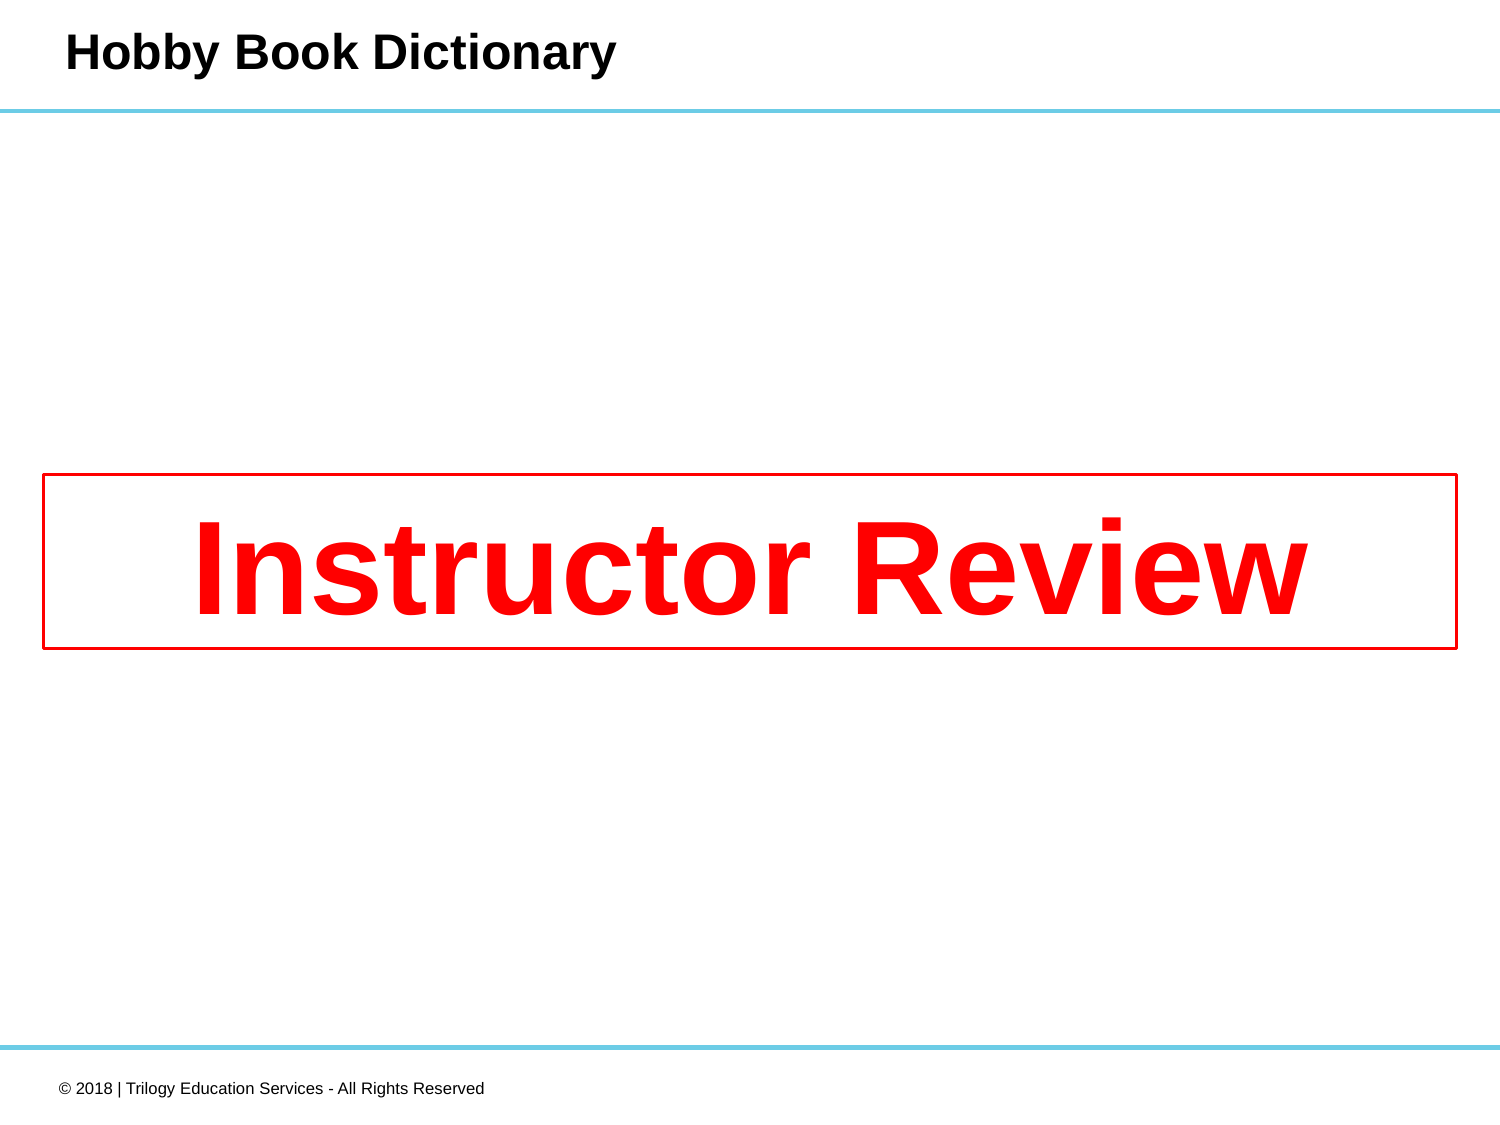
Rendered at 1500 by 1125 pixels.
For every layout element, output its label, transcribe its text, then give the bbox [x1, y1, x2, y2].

title Hobby Book Dictionary [50, 0, 1475, 108]
text_box Instructor Review [43, 474, 1457, 649]
